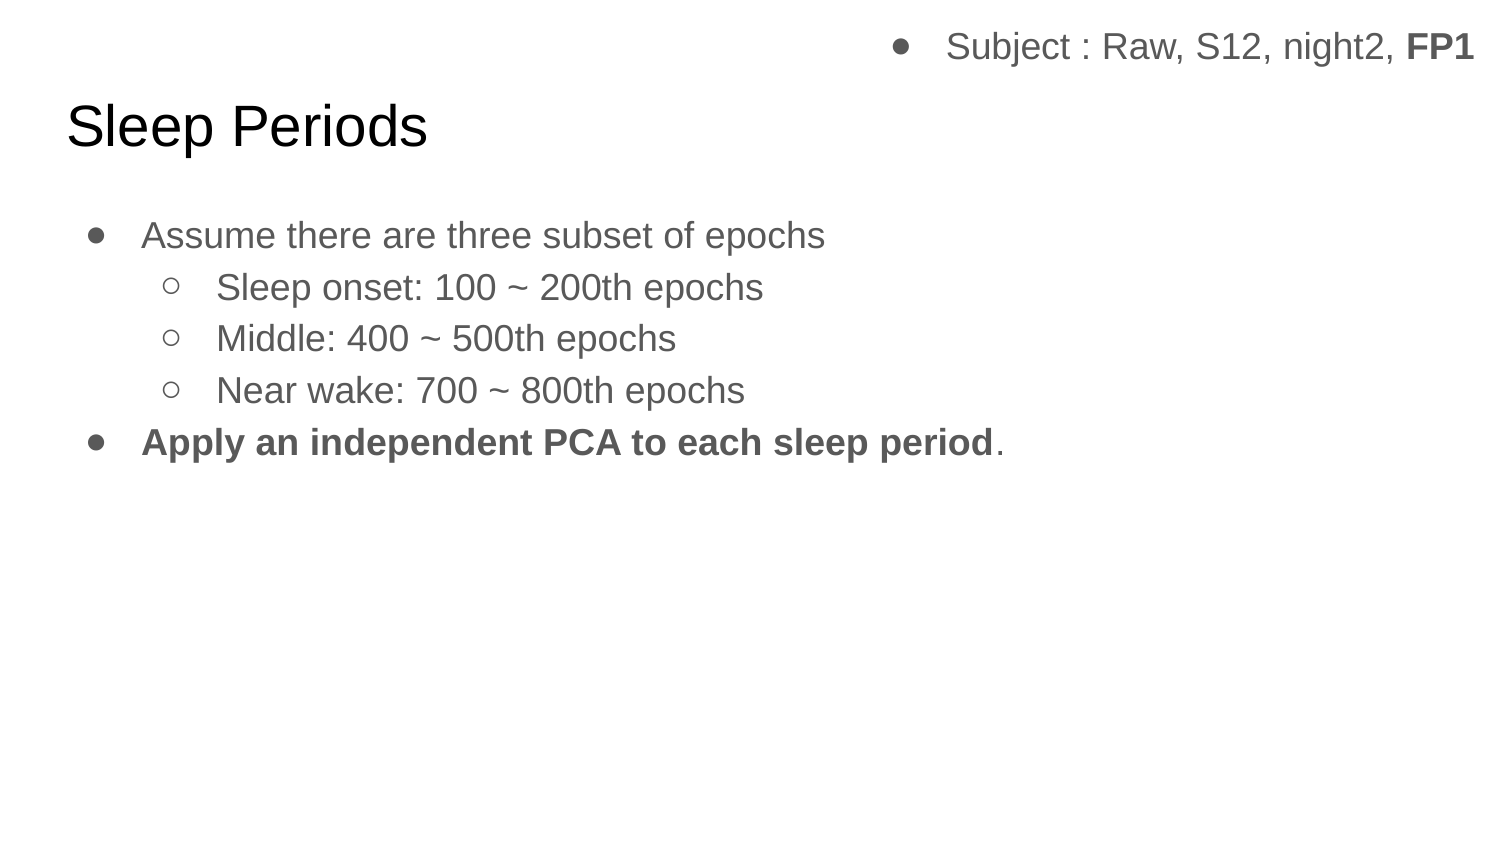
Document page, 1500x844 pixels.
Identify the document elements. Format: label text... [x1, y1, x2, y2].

title Sleep Periods [51, 72, 1449, 167]
list Subject : Raw, S12, night2, FP1 [855, 0, 1500, 111]
list Assume there are three subset of epochs Sleep onset: 100 ~ 200th epochs Middle: 400 ~ 500th epochs Near wake: 700 ~ 800th epochs Apply an independent PCA to each sleep period. [51, 189, 1449, 750]
